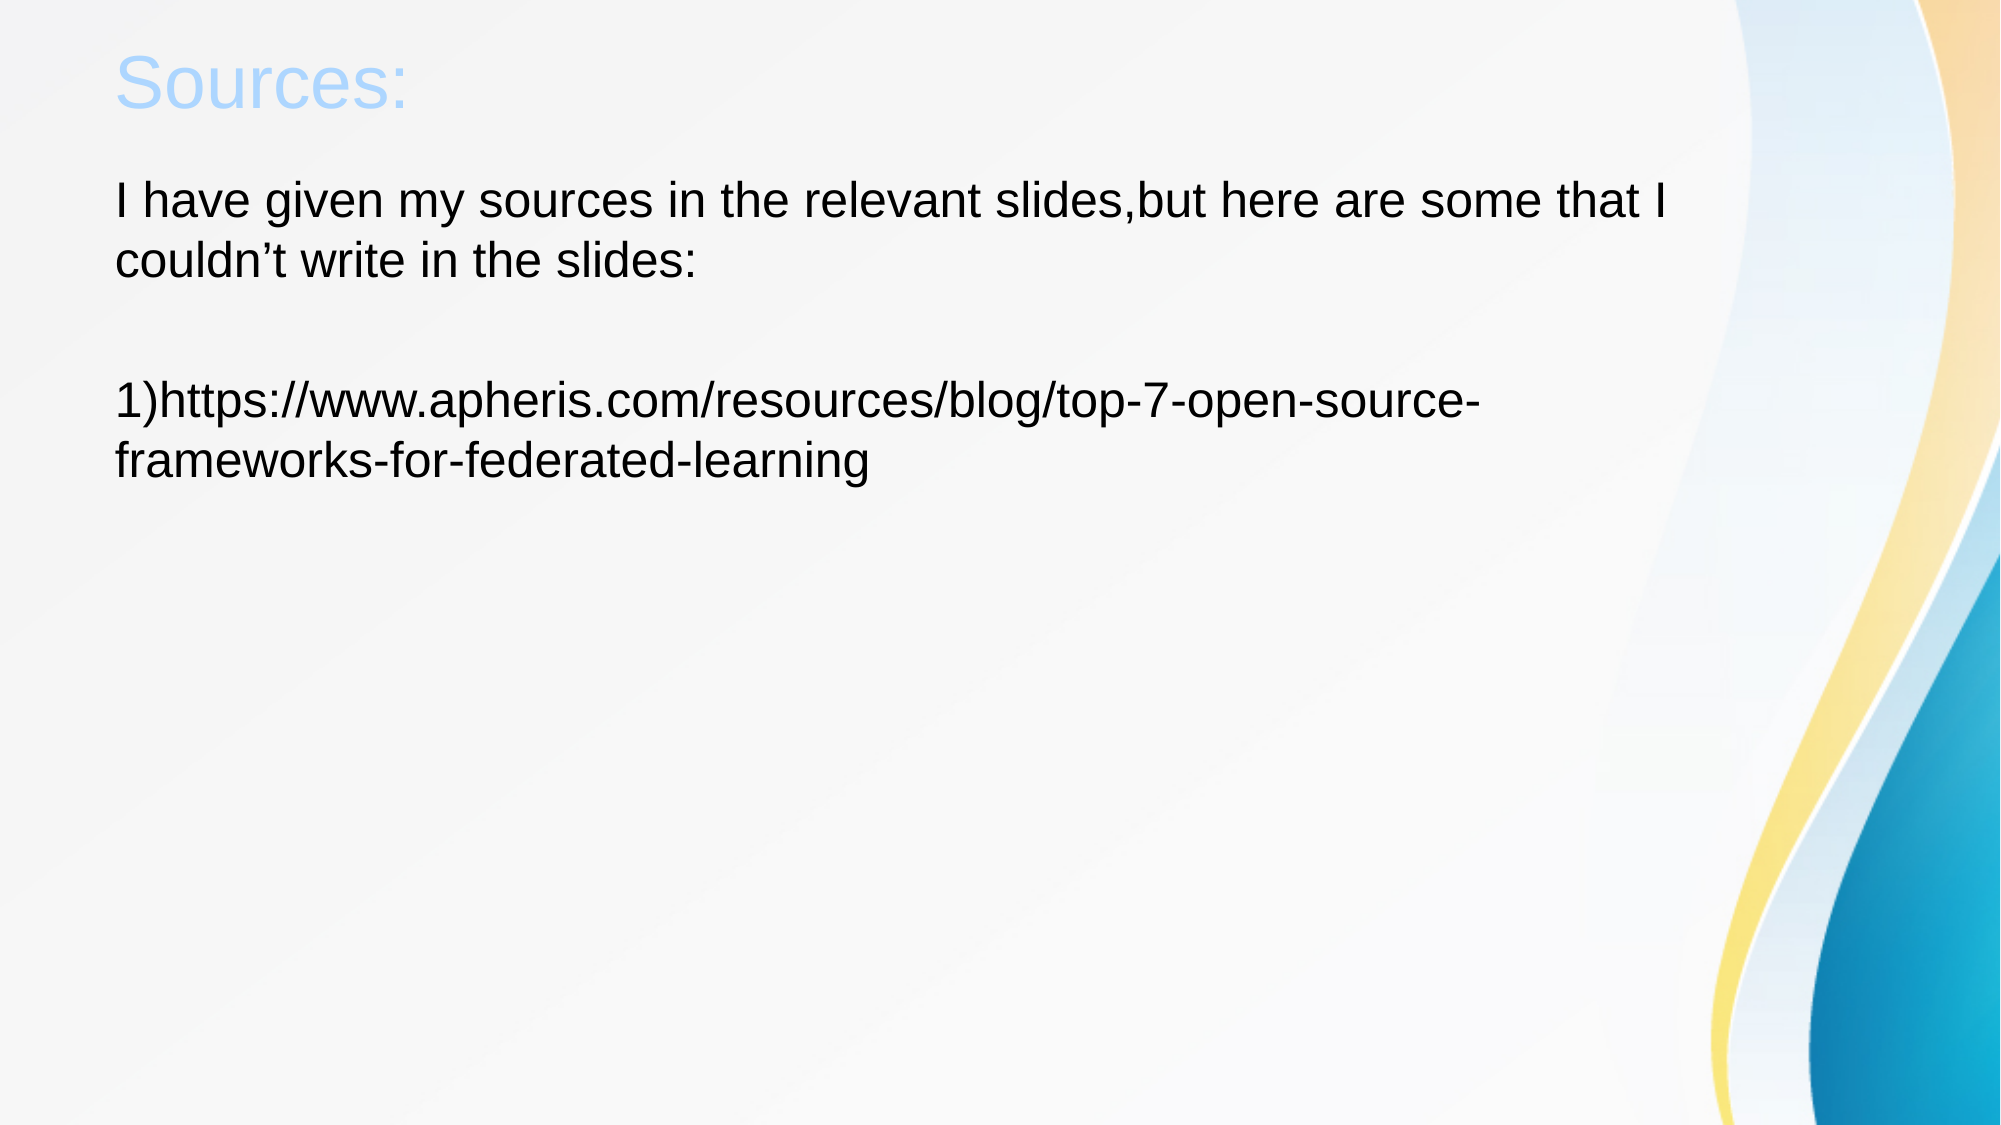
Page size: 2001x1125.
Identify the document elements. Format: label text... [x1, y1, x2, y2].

title Sources: [99, 30, 1901, 127]
picture [0, 0, 2001, 1125]
list I have given my sources in the relevant slides,but here are some that I couldn’t write in the slides: 1)https://www.apheris.com/resources/blog/top-7-open-source-frameworks-for-federated-learning [99, 159, 1693, 1039]
